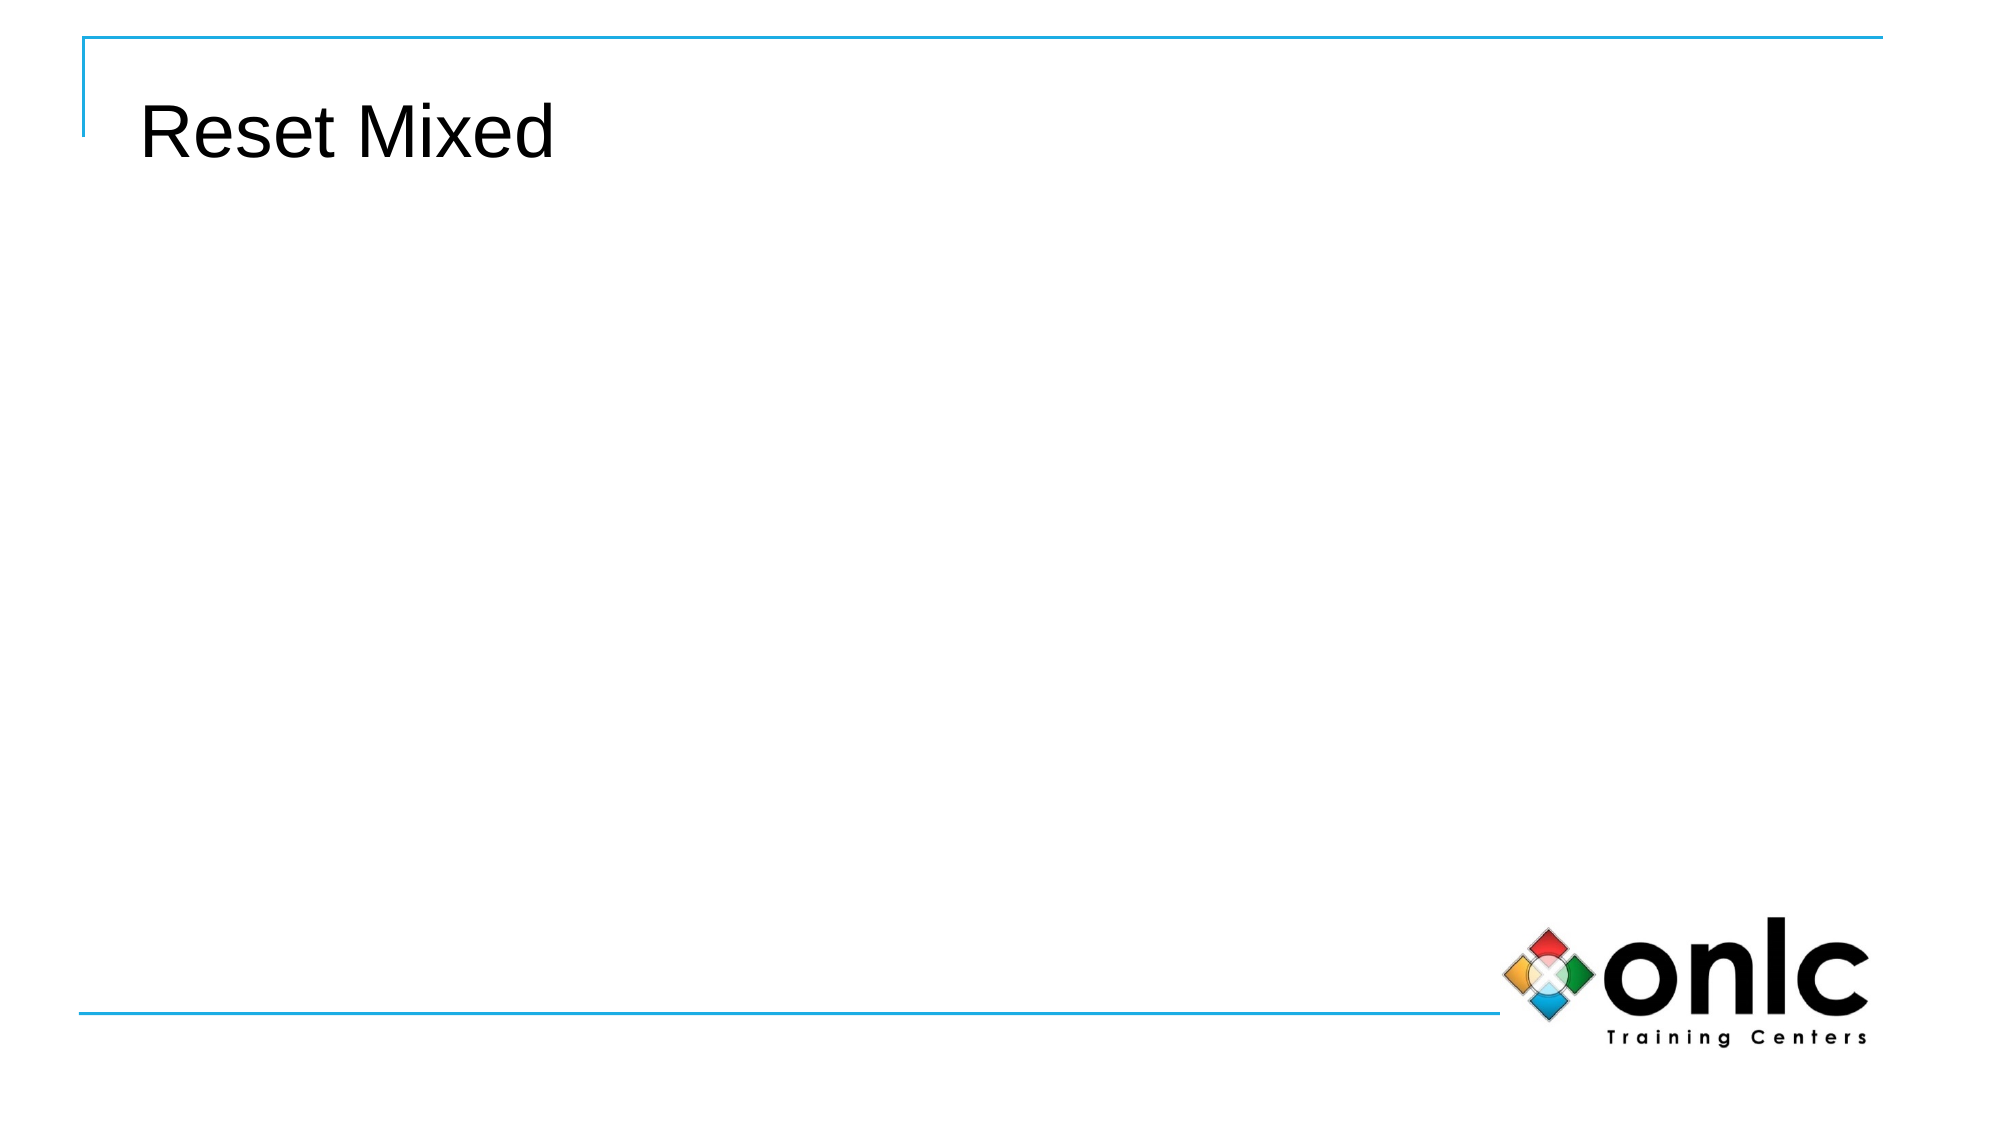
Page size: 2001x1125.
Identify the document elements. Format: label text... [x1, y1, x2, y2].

title Reset Mixed [125, 75, 1875, 262]
picture [1500, 912, 1875, 1059]
